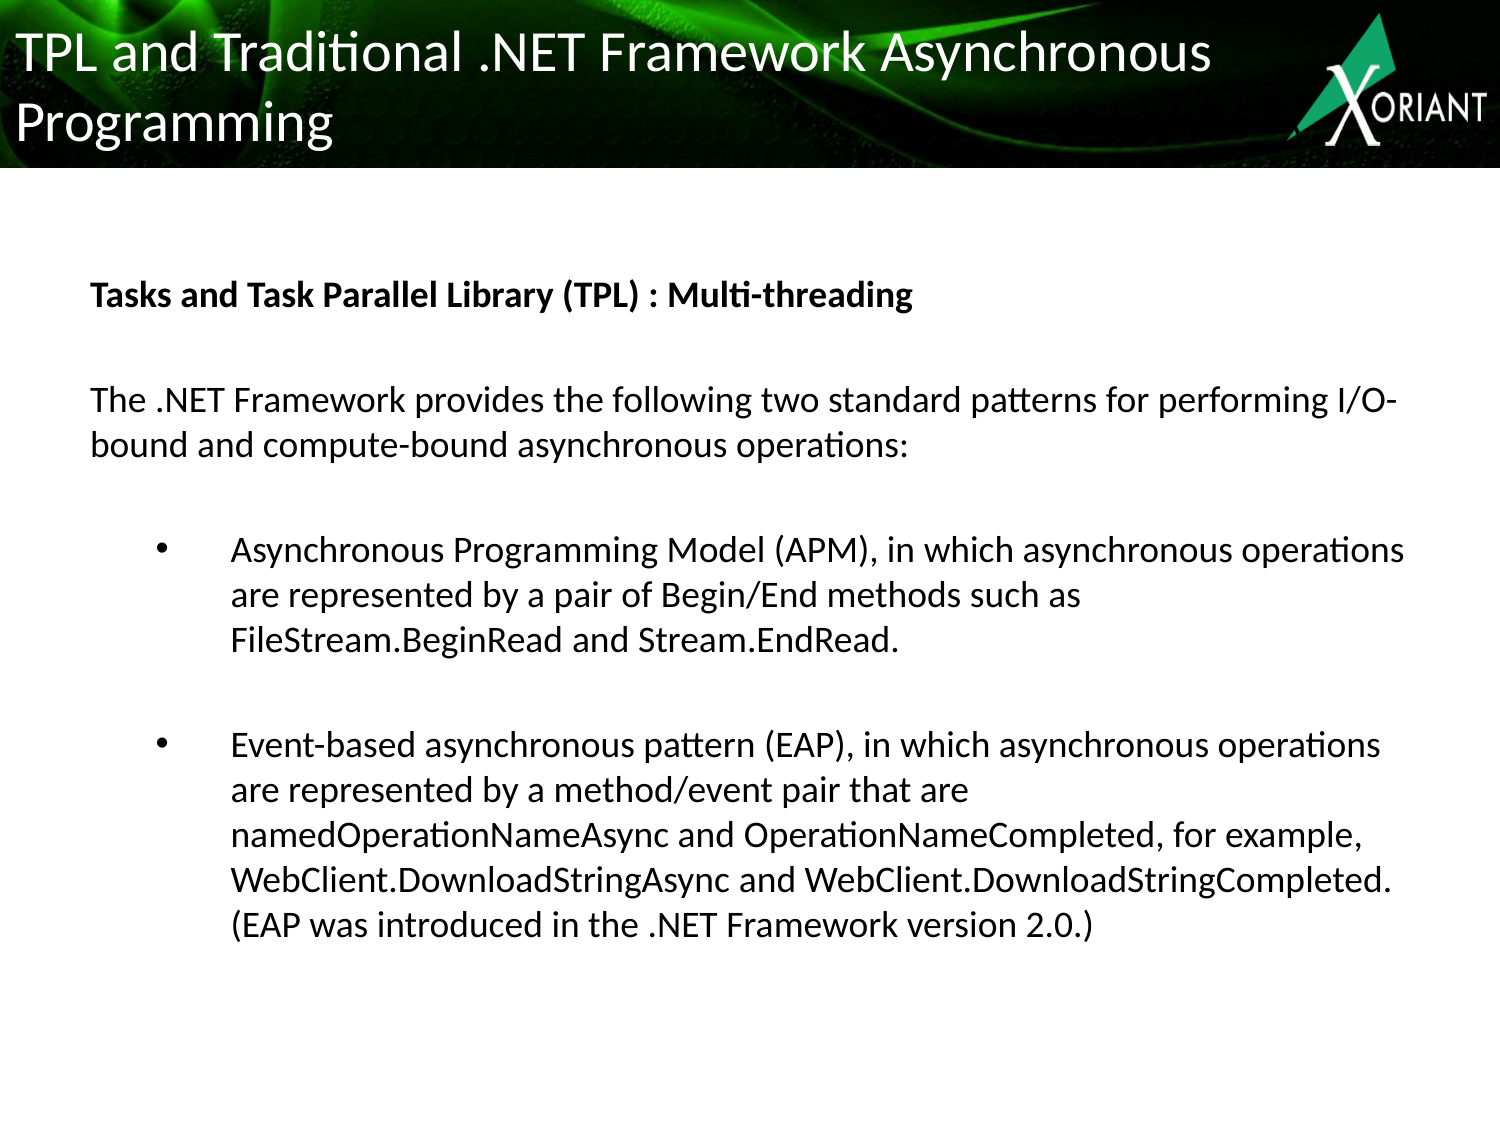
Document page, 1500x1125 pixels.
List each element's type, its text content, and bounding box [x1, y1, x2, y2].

list Tasks and Task Parallel Library (TPL) : Multi-threading The .NET Framework provides the following two standard patterns for performing I/O-bound and compute-bound asynchronous operations: Asynchronous Programming Model (APM), in which asynchronous operations are represented by a pair of Begin/End methods such as FileStream.BeginRead and Stream.EndRead. Event-based asynchronous pattern (EAP), in which asynchronous operations are represented by a method/event pair that are namedOperationNameAsync and OperationNameCompleted, for example, WebClient.DownloadStringAsync and WebClient.DownloadStringCompleted. (EAP was introduced in the .NET Framework version 2.0.) [75, 262, 1425, 1005]
picture [1270, 0, 1499, 168]
title TPL and Traditional .NET Framework Asynchronous Programming [0, 0, 1270, 168]
